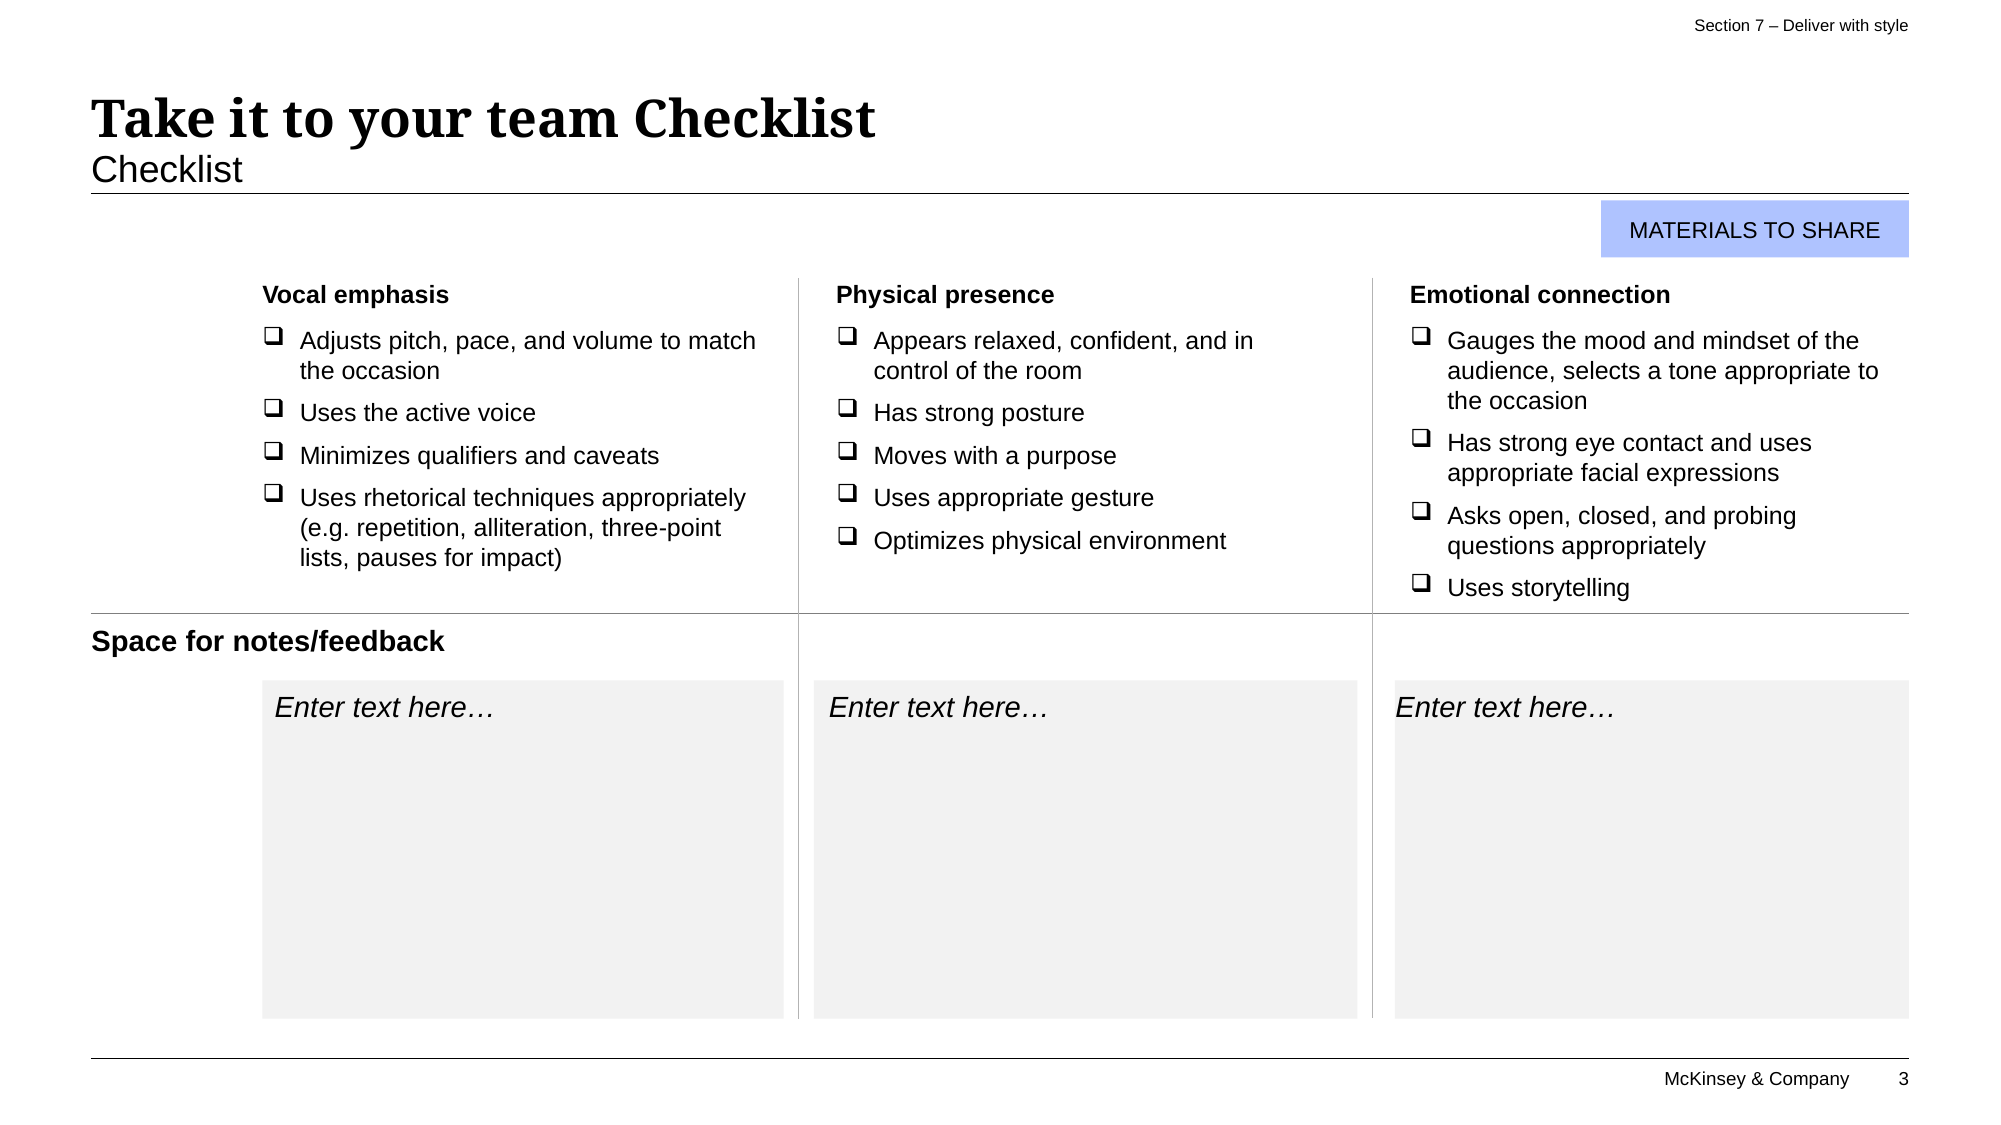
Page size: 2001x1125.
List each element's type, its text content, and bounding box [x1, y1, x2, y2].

text_box Enter text here… [1395, 688, 1909, 1003]
list Section 7 – Deliver with style [1174, 0, 1909, 344]
title Take it to your team Checklist [91, 0, 1174, 145]
text_box Enter text here… [274, 688, 760, 1003]
subtitle Checklist [91, 145, 1174, 191]
text_box Enter text here… [828, 688, 1343, 1003]
